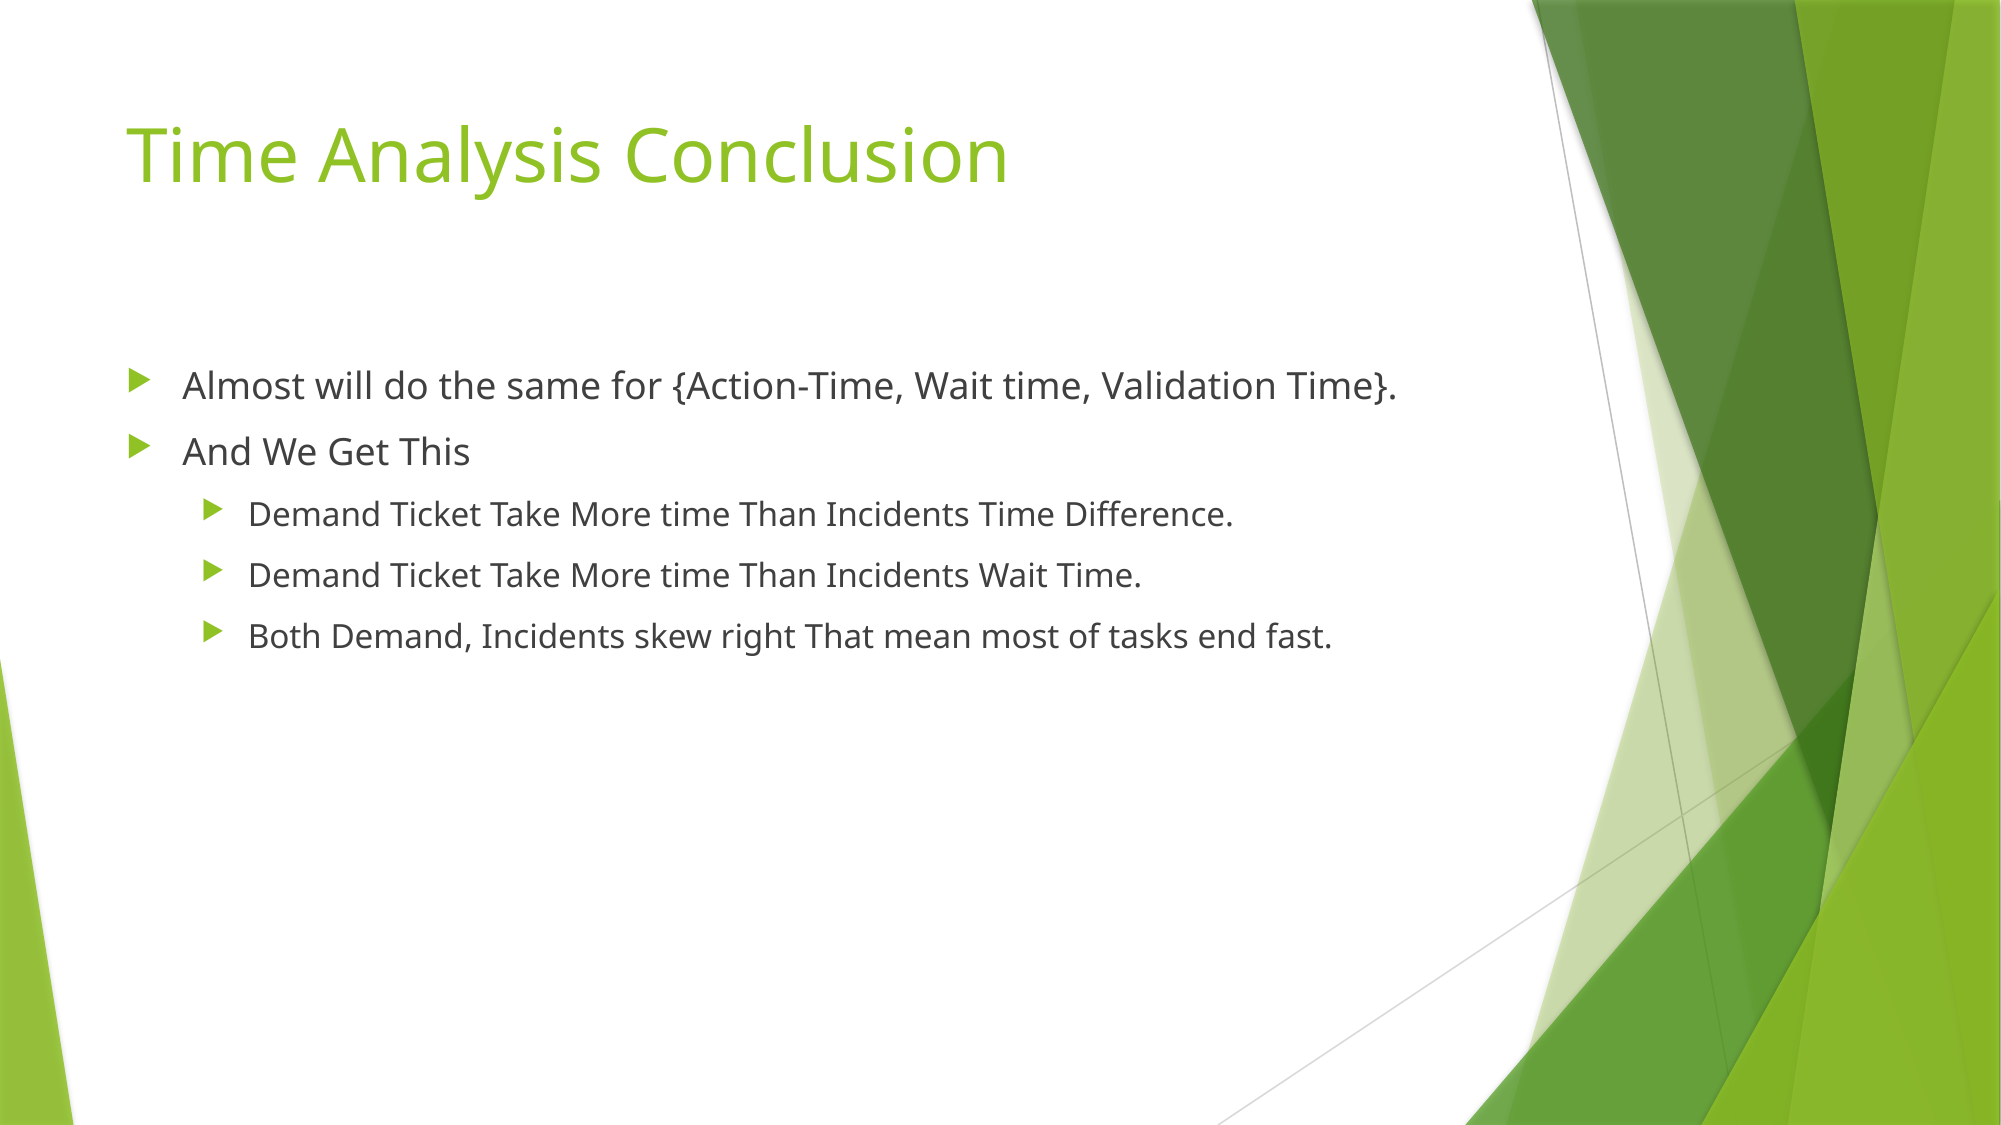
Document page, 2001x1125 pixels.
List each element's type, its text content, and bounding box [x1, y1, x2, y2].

list Almost will do the same for {Action-Time, Wait time, Validation Time}. And We Get This Demand Ticket Take More time Than Incidents Time Difference. Demand Ticket Take More time Than Incidents Wait Time. Both Demand, Incidents skew right That mean most of tasks end fast. [111, 354, 1522, 992]
title Time Analysis Conclusion [111, 99, 1522, 317]
